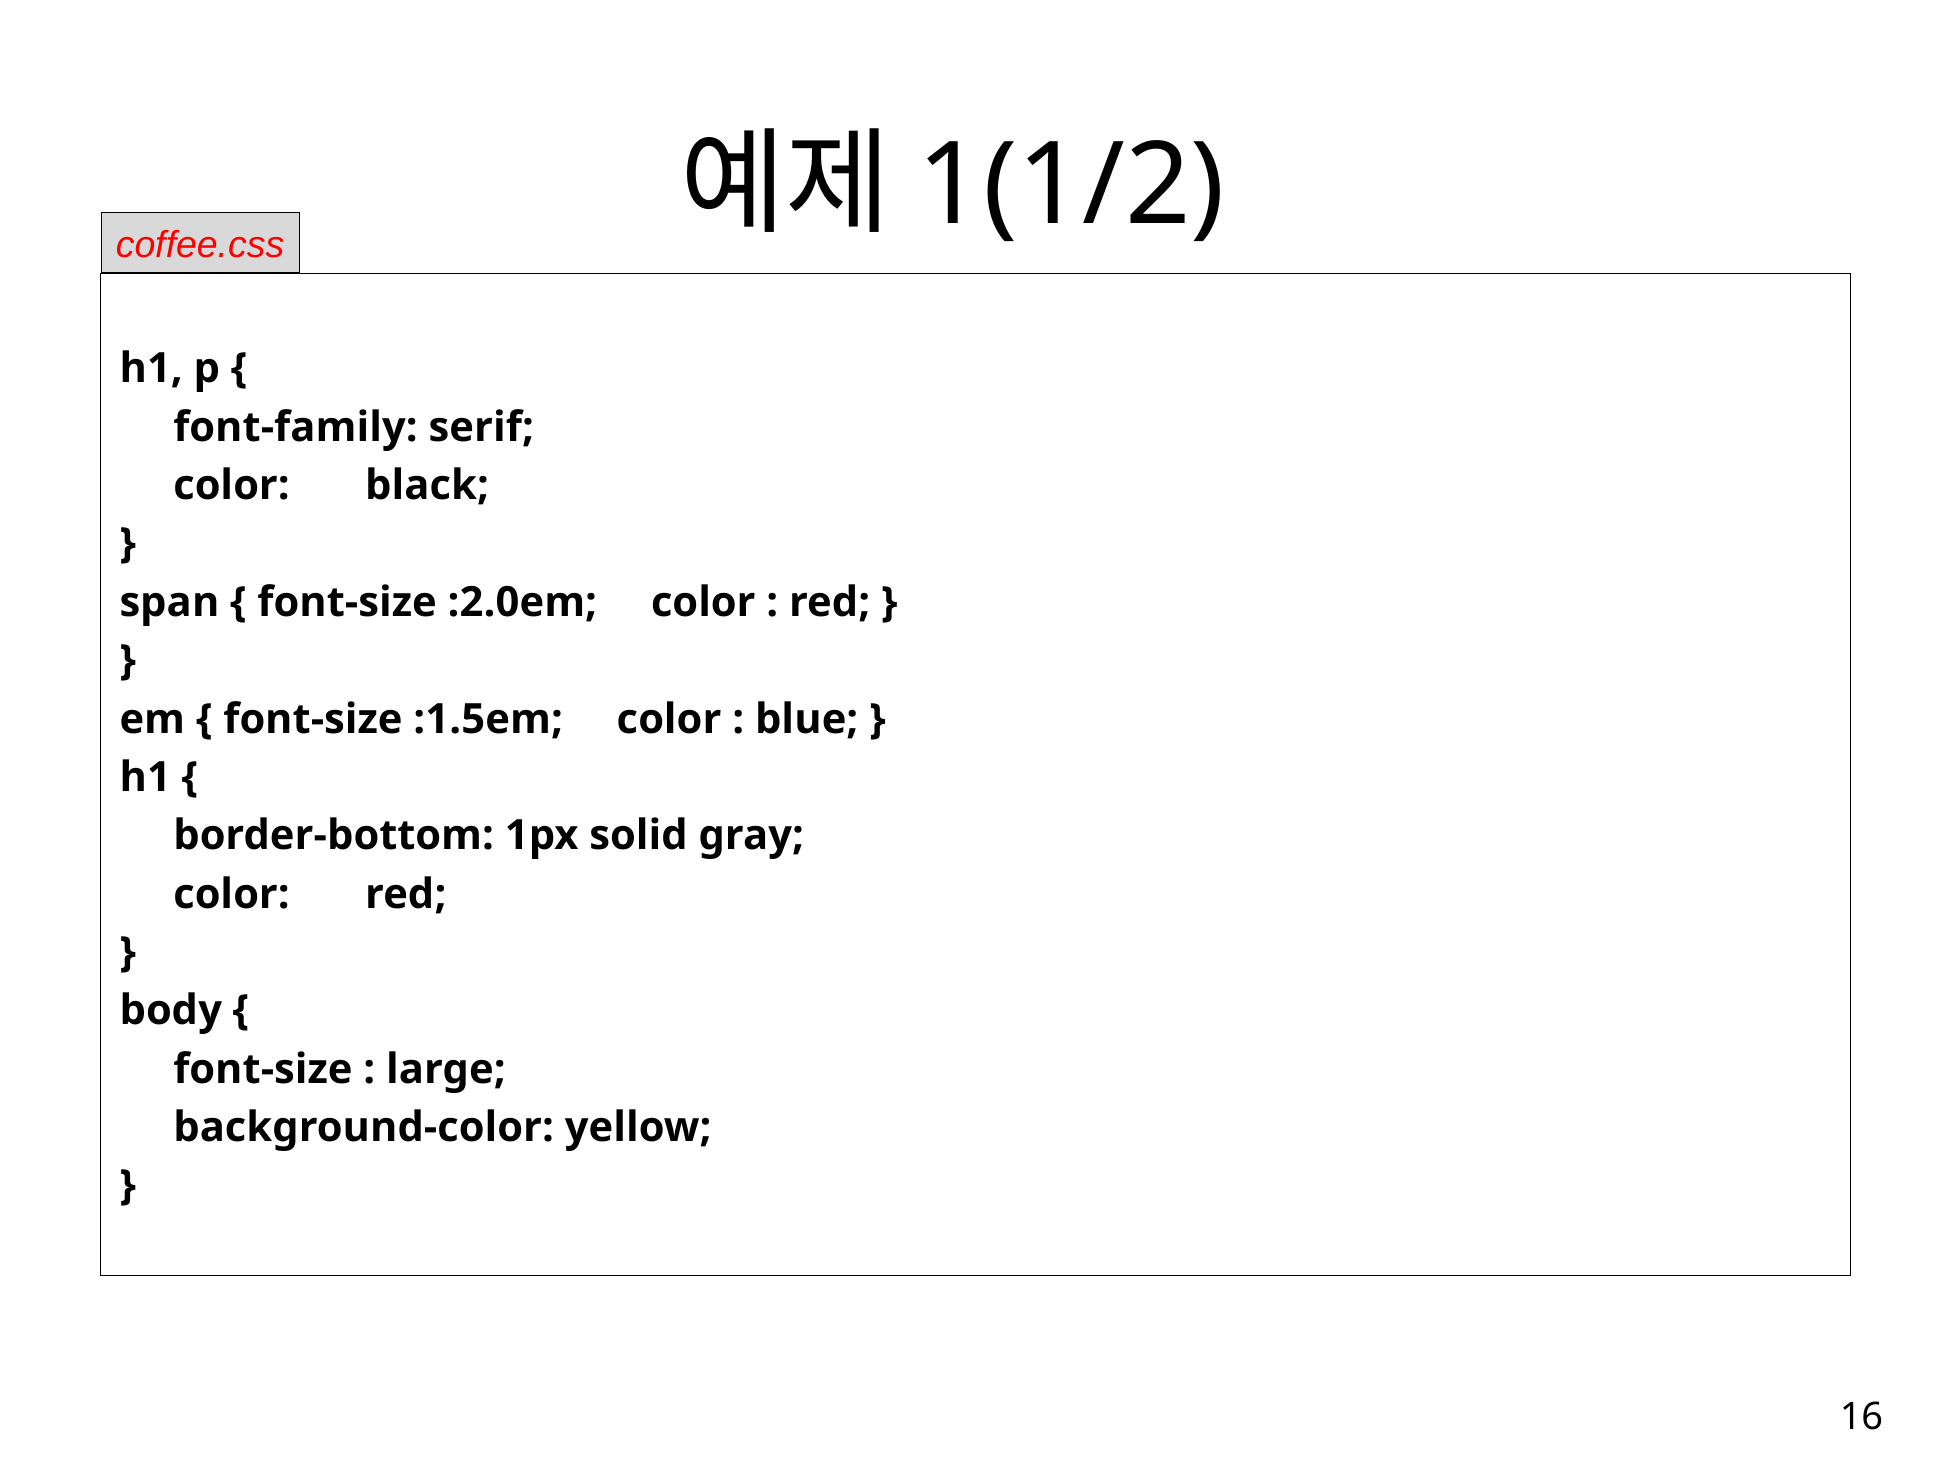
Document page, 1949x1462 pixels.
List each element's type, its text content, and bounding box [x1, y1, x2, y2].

text_box h1, p { font-family: serif; color: black; } span { font-size :2.0em; color : red; } } em { font-size :1.5em; color : blue; } h1 { border-bottom: 1px solid gray; color: red; } body { font-size : large; background-color: yellow; } [100, 273, 1851, 1276]
text_box coffee.css [101, 212, 300, 273]
title 예제1(1/2) [156, 92, 1749, 255]
slide_number 16 [1496, 1372, 1899, 1462]
